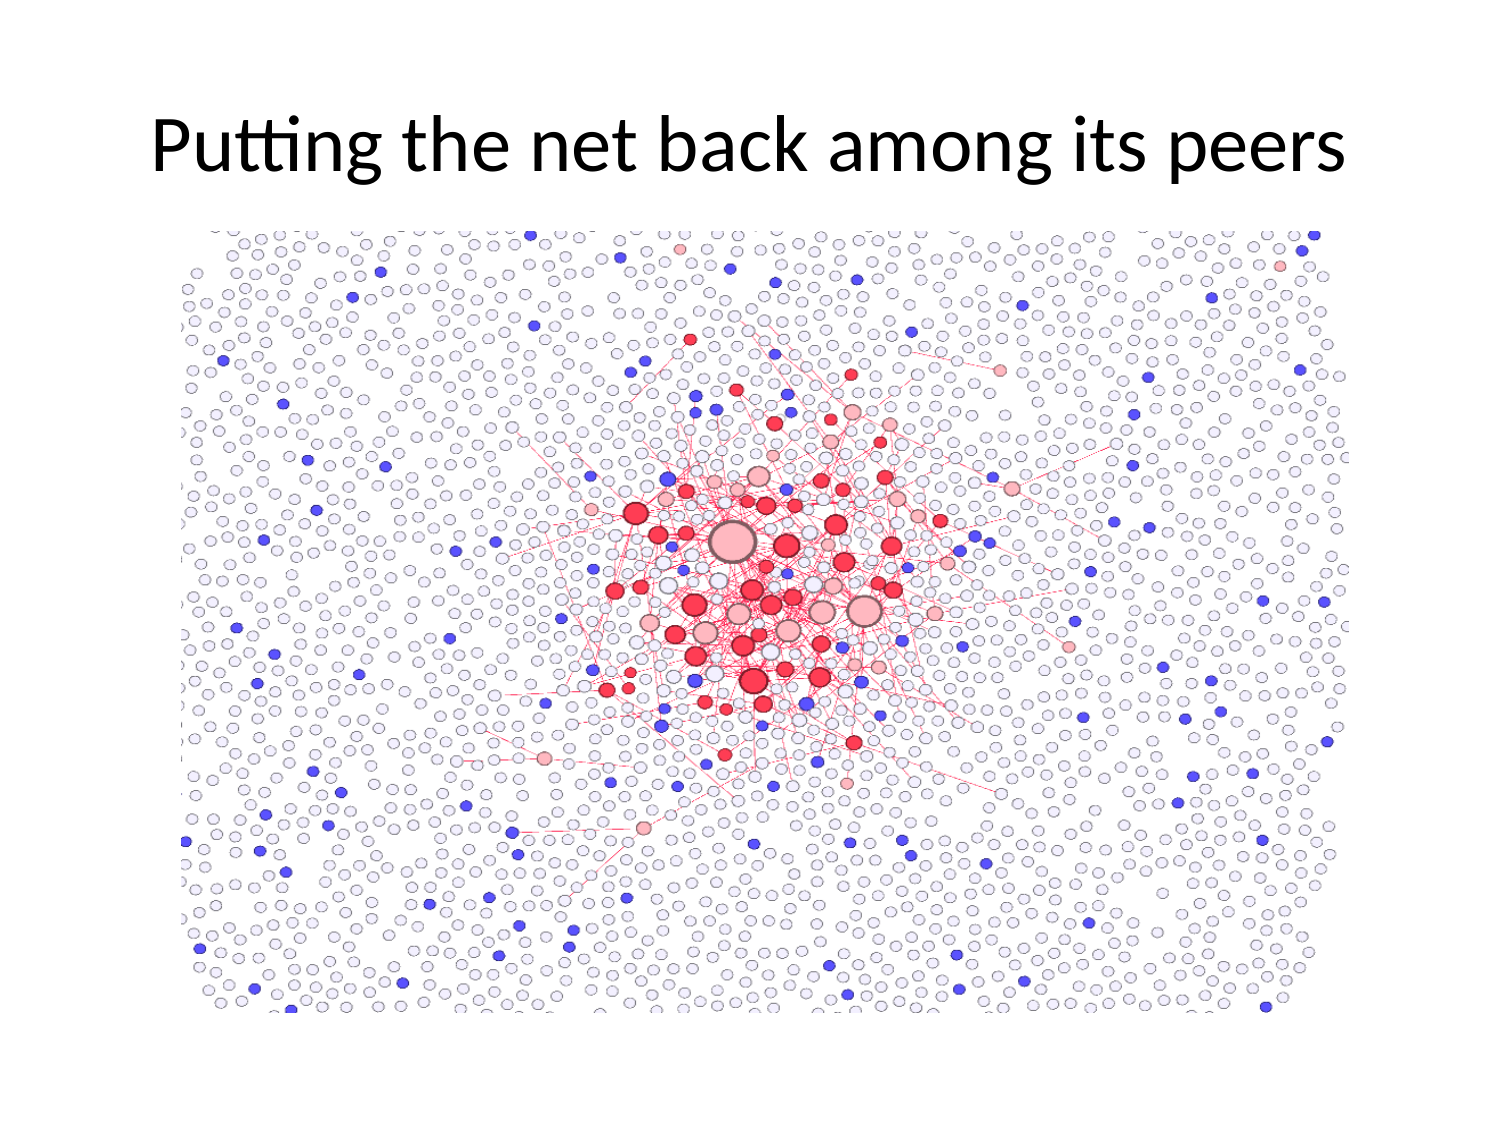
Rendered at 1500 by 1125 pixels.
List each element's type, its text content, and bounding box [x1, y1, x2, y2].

title Putting the net back among its peers [75, 45, 1425, 233]
picture [181, 230, 1349, 1013]
